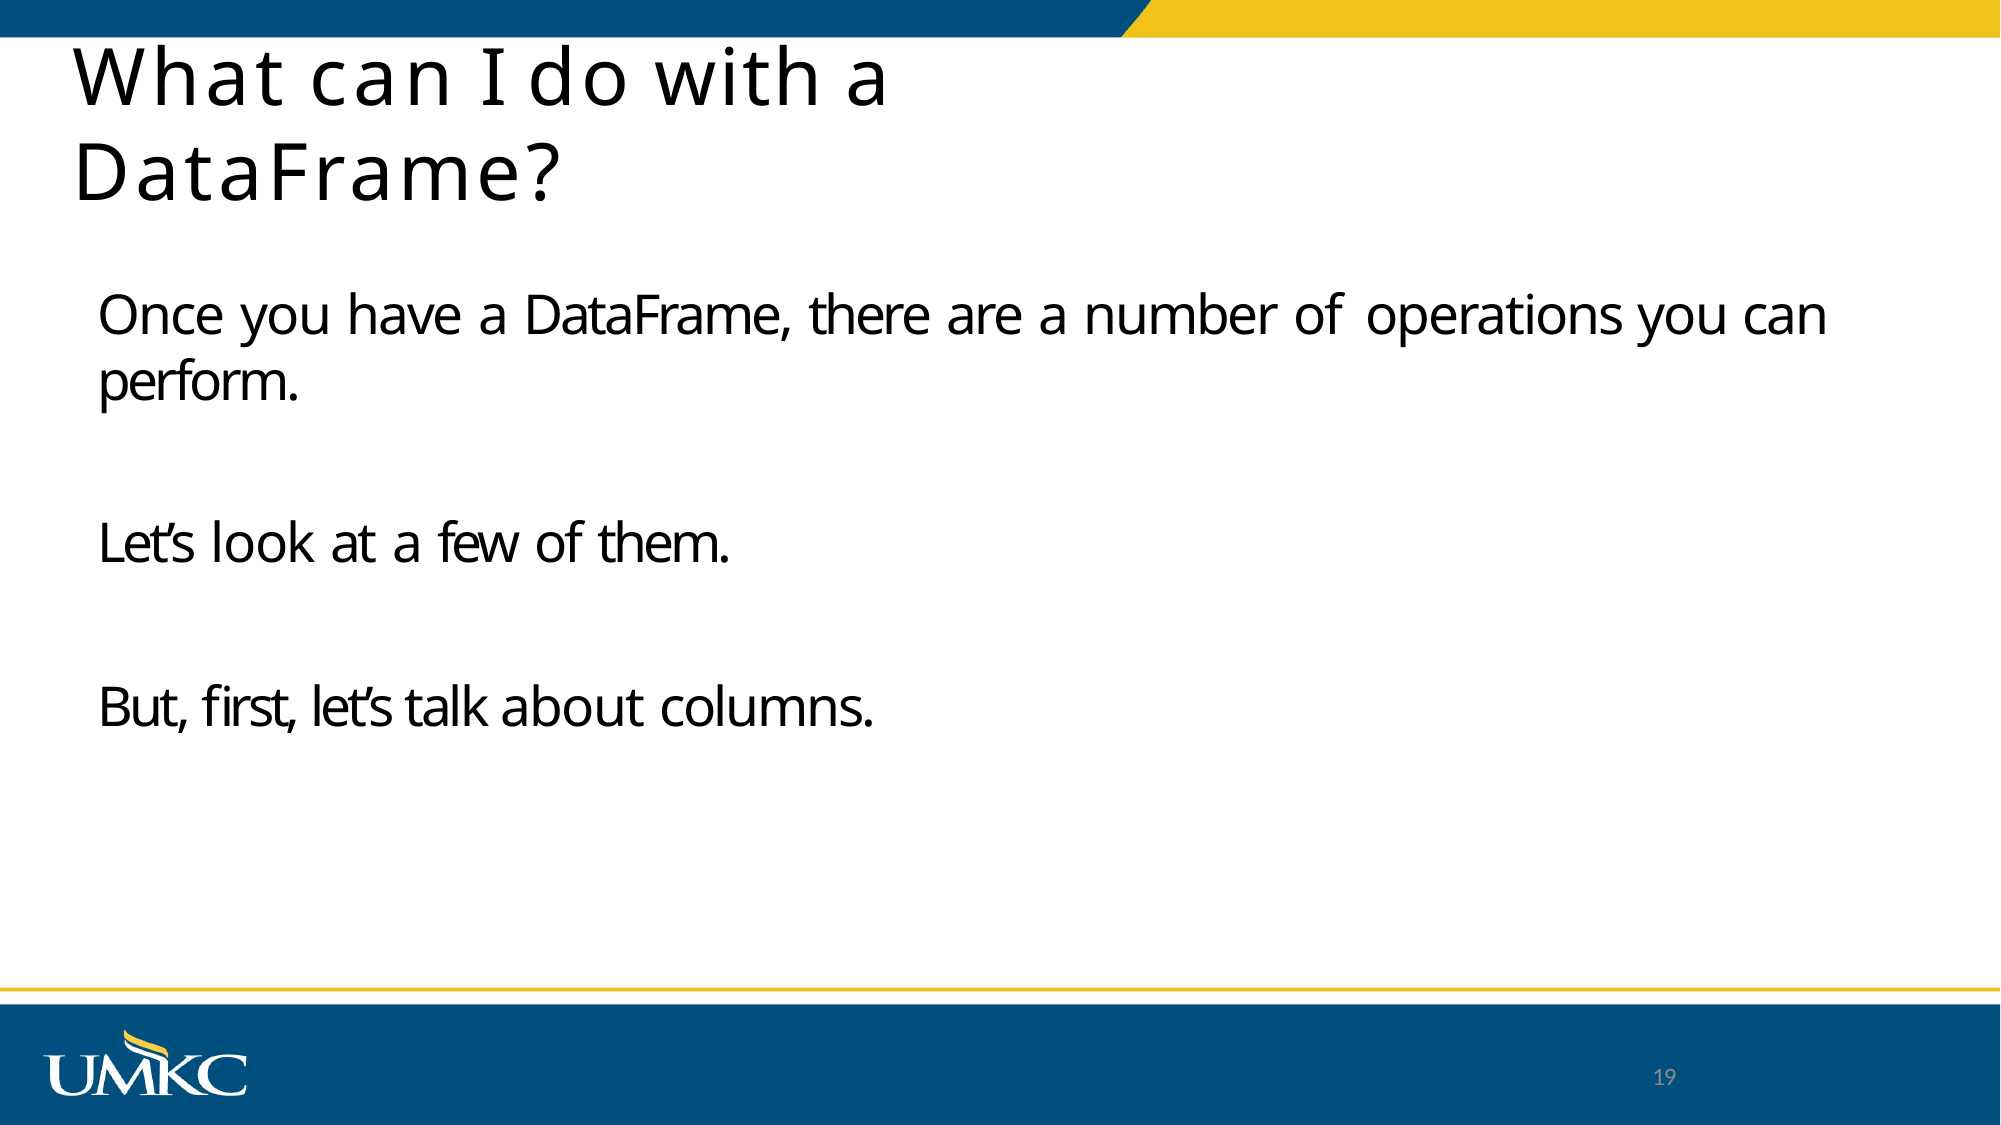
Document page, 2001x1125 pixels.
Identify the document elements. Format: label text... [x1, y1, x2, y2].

text_box Once you have a DataFrame, there are a number of operations you can perform. Let’s look at a few of them. But, first, let’s talk about columns. [95, 277, 1904, 738]
picture [0, 0, 2001, 1125]
title What can I do with a DataFrame? [71, 24, 1255, 217]
slide_number 19 [1636, 749, 1677, 1125]
